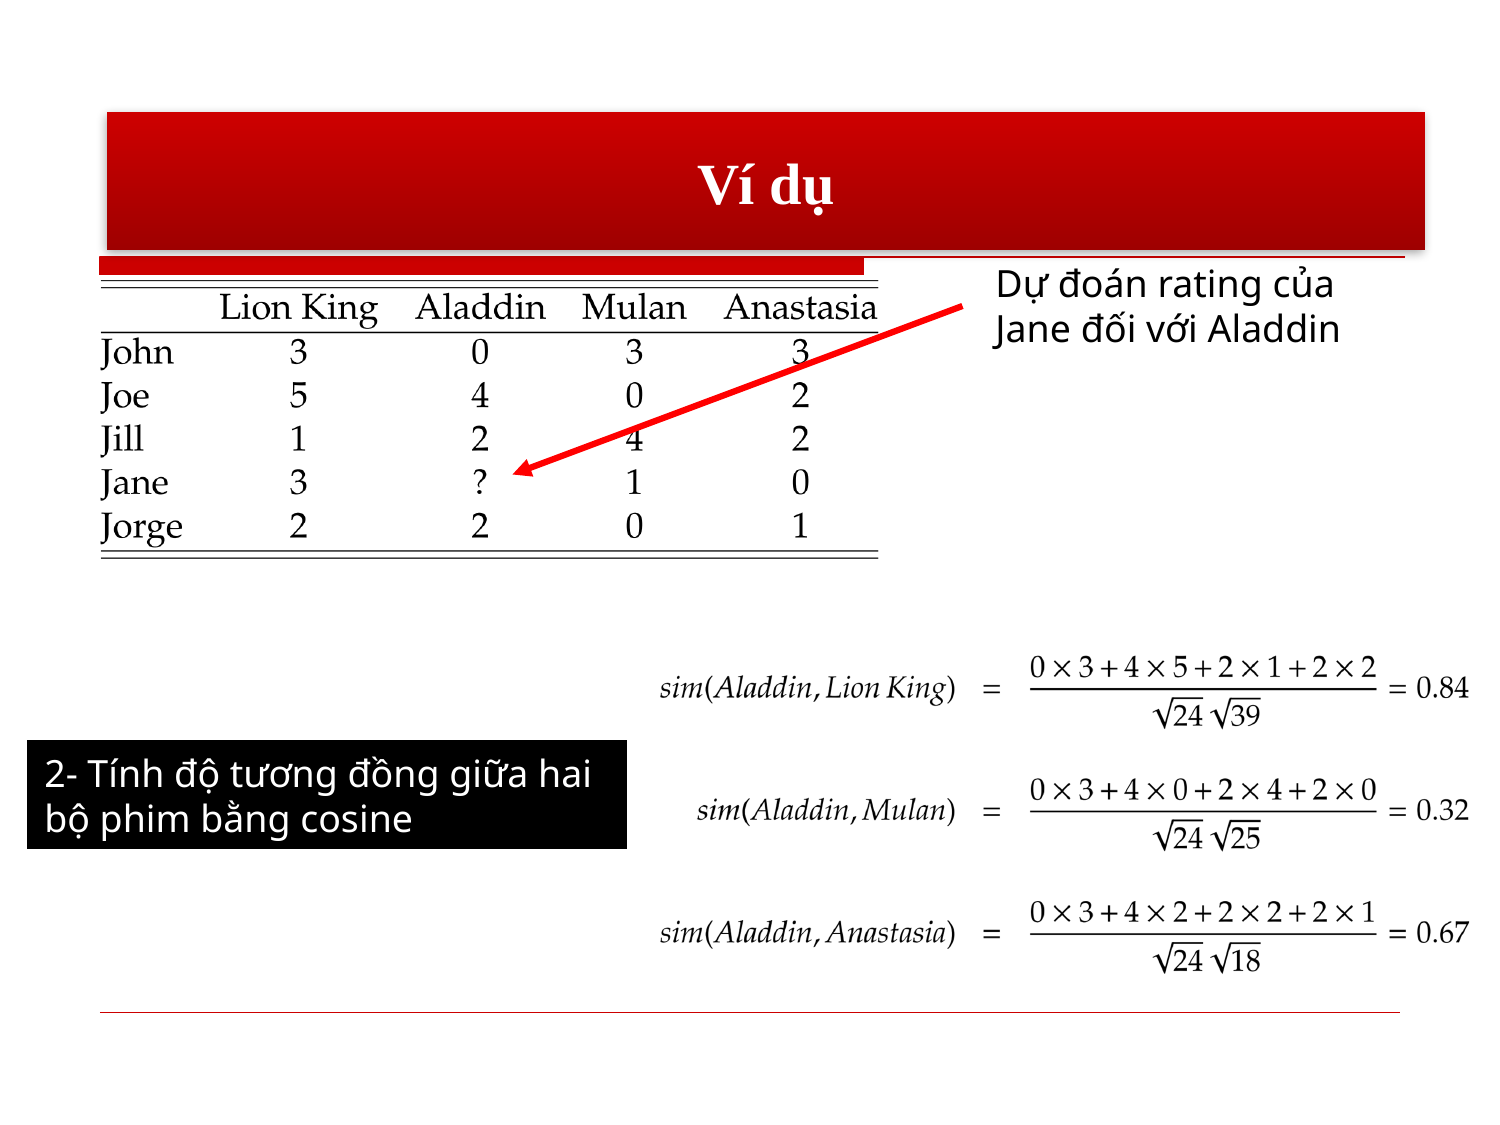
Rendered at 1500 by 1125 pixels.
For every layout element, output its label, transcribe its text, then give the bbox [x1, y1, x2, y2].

text_box Dự đoán rating của Jane đối với Aladdin [980, 252, 1406, 358]
title Ví dụ [107, 112, 1425, 250]
picture [656, 650, 1471, 977]
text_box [512, 305, 963, 475]
text_box 2- Tính độ tương đồng giữa hai bộ phim bằng cosine [29, 742, 625, 848]
picture [94, 275, 881, 563]
